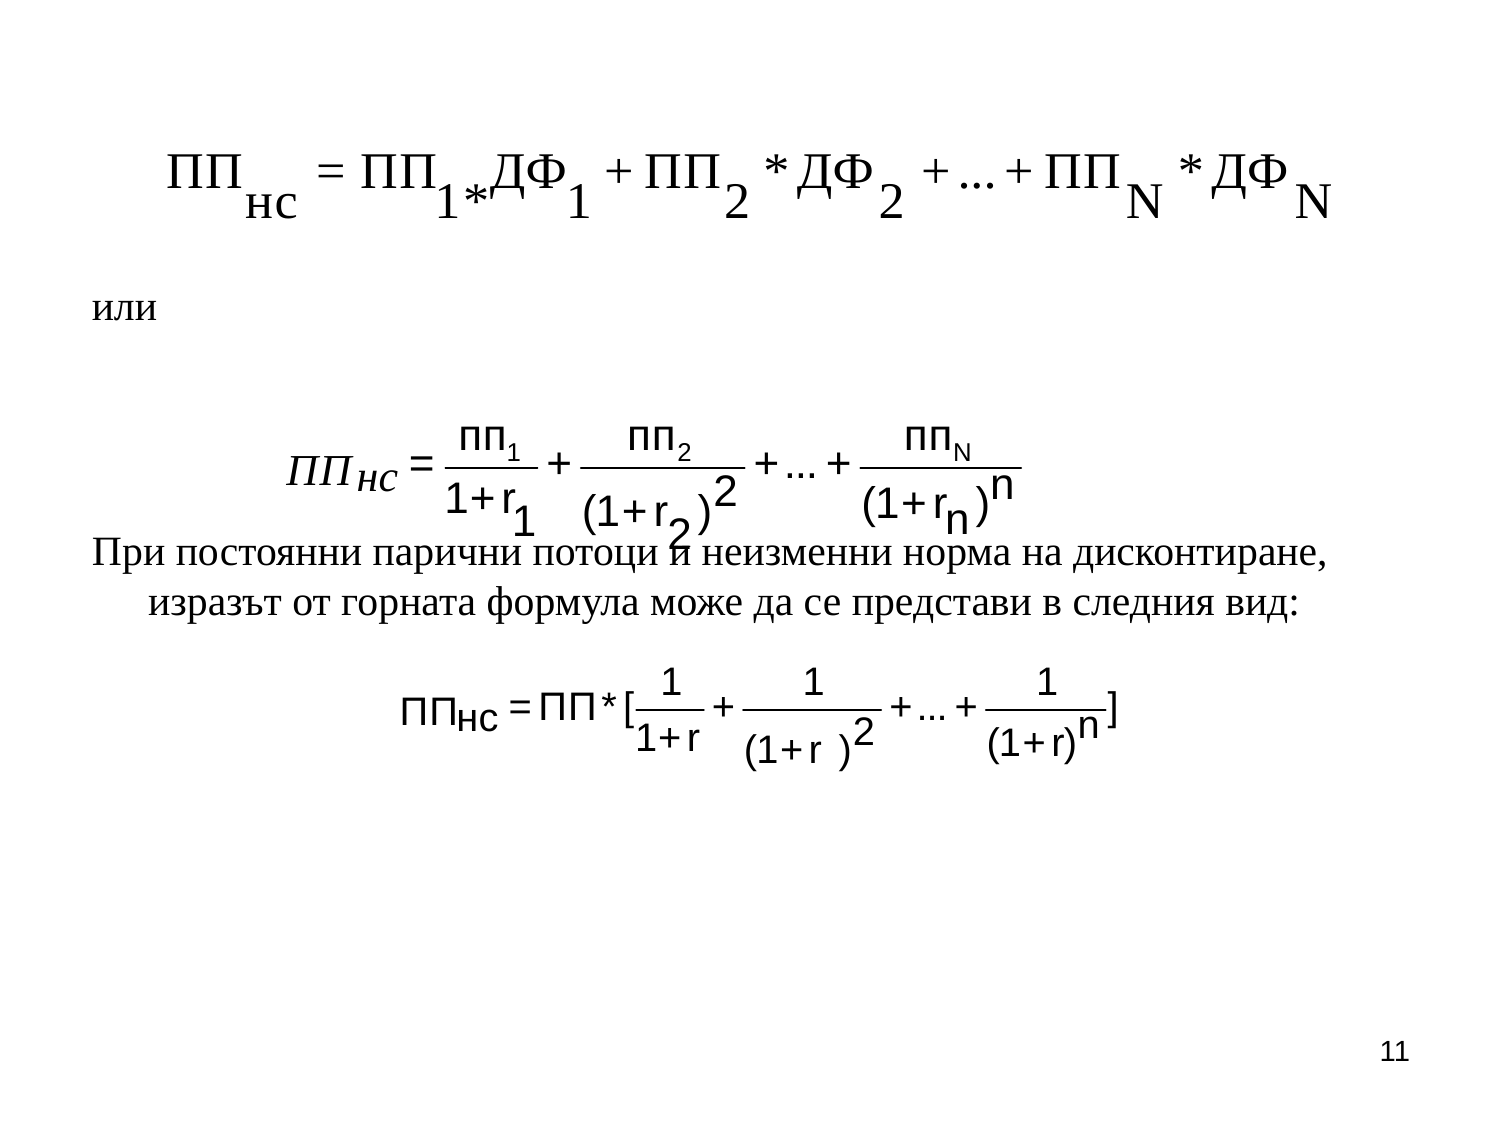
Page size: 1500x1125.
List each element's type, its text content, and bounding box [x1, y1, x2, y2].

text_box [395, 656, 1140, 787]
slide_number 11 [1074, 1024, 1426, 1103]
list или При постоянни парични потоци и неизменни норма на дисконтиране, изразът от горната формула може да се представи в следния вид: [76, 90, 1355, 1005]
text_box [157, 136, 1343, 232]
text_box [277, 397, 1046, 561]
